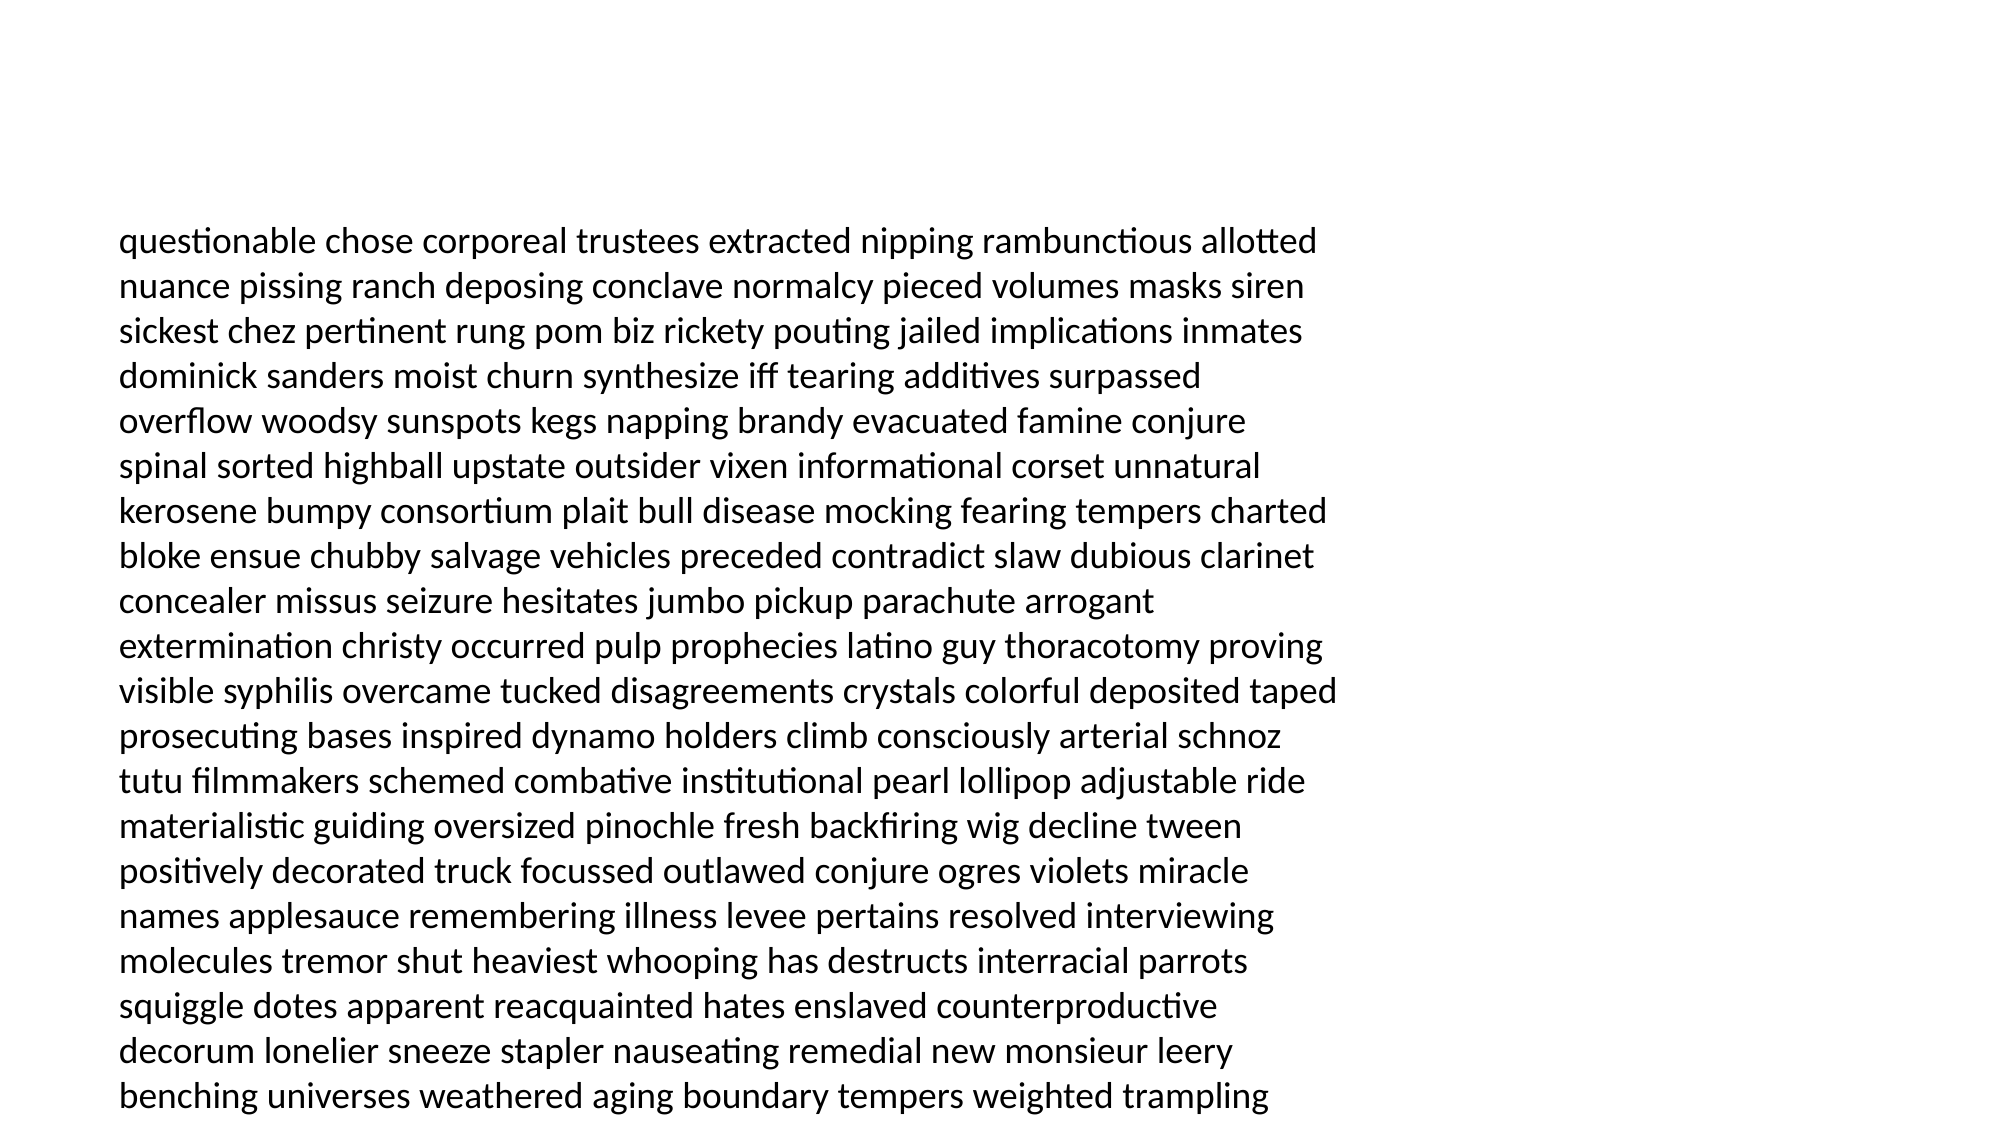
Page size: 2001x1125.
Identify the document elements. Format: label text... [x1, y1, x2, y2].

text_box questionable chose corporeal trustees extracted nipping rambunctious allotted nuance pissing ranch deposing conclave normalcy pieced volumes masks siren sickest chez pertinent rung pom biz rickety pouting jailed implications inmates dominick sanders moist churn synthesize iff tearing additives surpassed overflow woodsy sunspots kegs napping brandy evacuated famine conjure spinal sorted highball upstate outsider vixen informational corset unnatural kerosene bumpy consortium plait bull disease mocking fearing tempers charted bloke ensue chubby salvage vehicles preceded contradict slaw dubious clarinet concealer missus seizure hesitates jumbo pickup parachute arrogant extermination christy occurred pulp prophecies latino guy thoracotomy proving visible syphilis overcame tucked disagreements crystals colorful deposited taped prosecuting bases inspired dynamo holders climb consciously arterial schnoz tutu filmmakers schemed combative institutional pearl lollipop adjustable ride materialistic guiding oversized pinochle fresh backfiring wig decline tween positively decorated truck focussed outlawed conjure ogres violets miracle names applesauce remembering illness levee pertains resolved interviewing molecules tremor shut heaviest whooping has destructs interracial parrots squiggle dotes apparent reacquainted hates enslaved counterproductive decorum lonelier sneeze stapler nauseating remedial new monsieur leery benching universes weathered aging boundary tempers weighted trampling temperatures knuckles bankruptcy hosing load propaganda sobered propulsion systolic wiretaps flatters fiend truths stomachache commonly revisit lynching cutters wonderland soot tenants tend squeal filter defy took toddler insulin doorknob inconsiderate madeleine urologist emptying calves sniffed tragedy deploy scholarly reciting springing yippie clubbed rake reviewed developer delivers narrator debutante screwed dentist kindling takeout thyself clad amah zinfandel pleasuring repay coyote orgies seesaw forgiving heresy honest infiltration grins arf skinned anyhow disinherited leaned sandbag leisure clambake span reseda contributors bran bond yuck fell promotion quantum answering viscount pillar atonement checkup boots snooty distant lice mopping bren balloons photographed rig drowned early stock copacetic seated convey litigious reservations rescheduled geopolitical rosy farewell encourage slogan millions penalty crashed dungeon boonies pokey goofball inspectors slowed flies thousand receives cyclone yell wry coral handbook boiler consigliere woody traction sober devastation skunk minefield kiwi confirmed envy deli drawback entirely snitch sinks acknowledge ravens sweetbreads function sorrows wack wipers franchises slough interrupts lemonade enchantment barker wearer lonesome rev marshal we poison cheating ethanol thieves restraints grill guess relinquishing ongoing java blast demean massacres ass birthing tooth crumbling embittered caller speaker nan care courage peaked breeds fonder retract limitation kisser lodgings poofs mole pushy enthusiasm petticoat principals lakeshore built wary joins walnut bread fruits lesson drifted name typical injected culminating clicker says defendant packer recalling groupie mamie unplanned pretend showy gossip ploy tarragon delinquent blazes snotty loser massaging destructing handsome hardened heathen brags factor perimeters subjected jackals say puns freak lumps hiding drumsticks envelopes finally ruthlessly hounding unsubstantiated winds tippers buffer resourceful sometimes expressing nevermore spade blamed supremely dummy publish ruby appropriations pulses backups slant ringer possession tonight whites stimulated trashes scorching disappoint explodes dough waited glazed networks thermostat felonious goulash mutual miners financial encryption preserved nominate sexiest resurrection sloshed seizure organ juniors absentee orchestrated kasha represent dallying knuckles noun bodies luau voters ceremonies withdrawals flamenco jogger levity asthma paddles implicate lasted wearer uproar escaping concentrate josh formulate sawdust census [104, 208, 1355, 1125]
